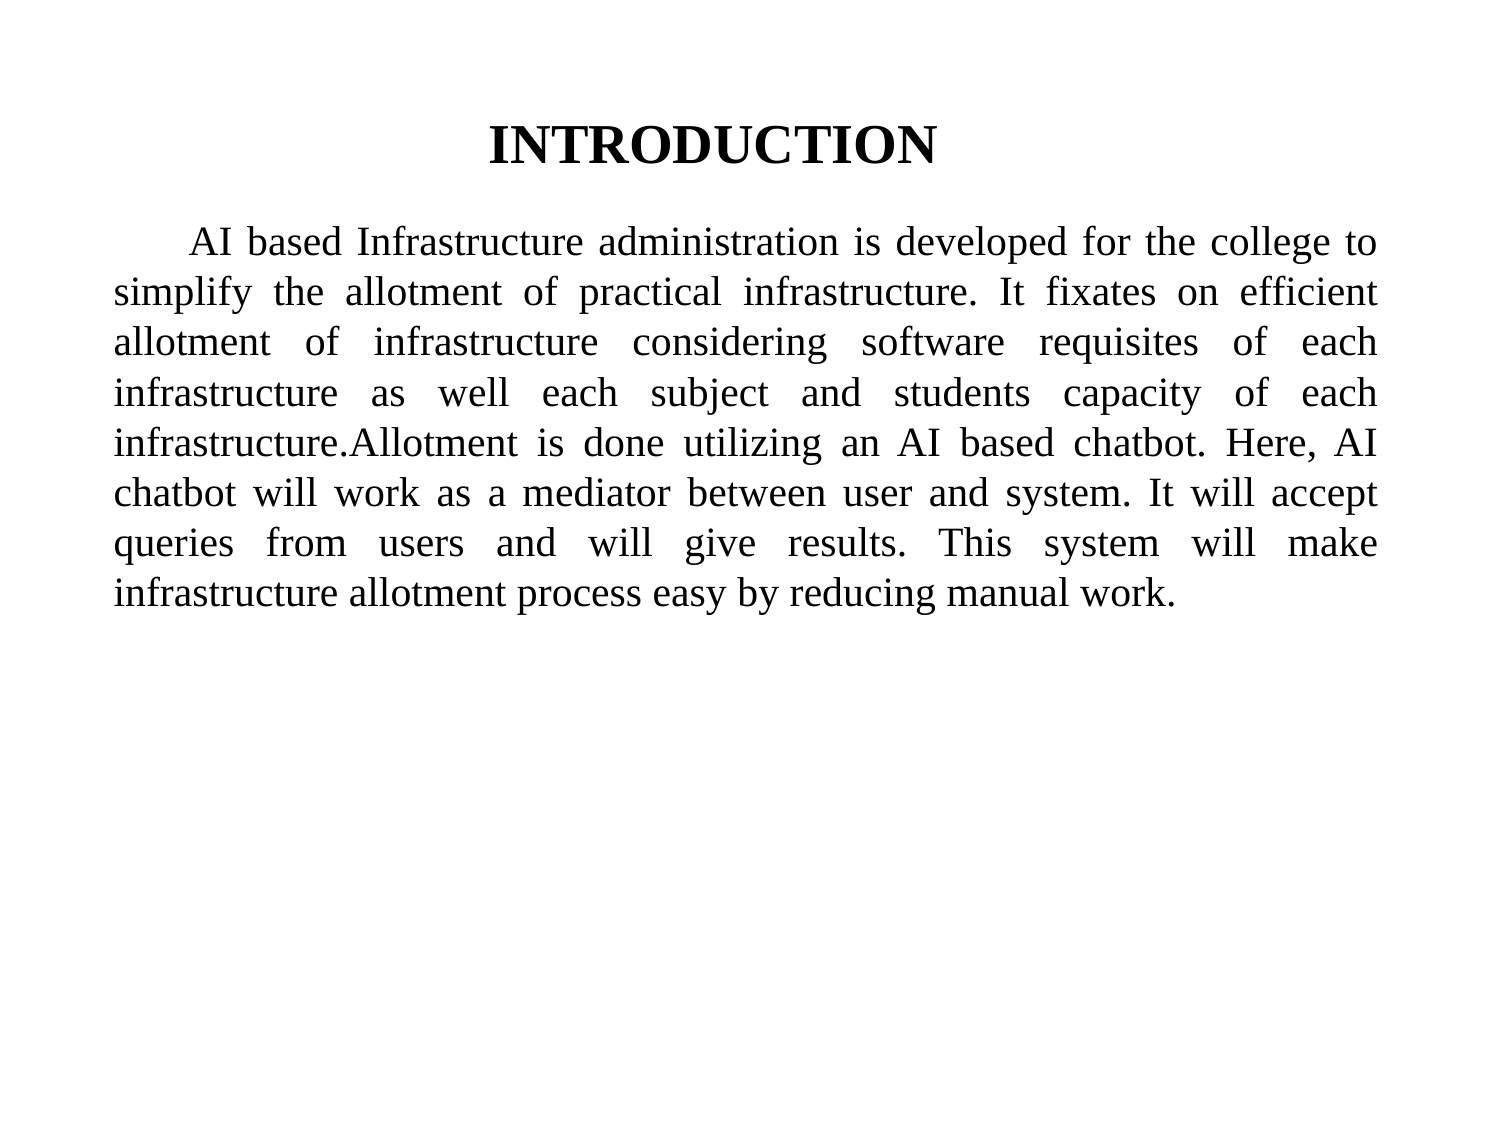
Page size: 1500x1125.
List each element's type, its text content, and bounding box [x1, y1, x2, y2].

title INTRODUCTION AI based Infrastructure administration is developed for the college to simplify the allotment of practical infrastructure. It fixates on efficient allotment of infrastructure considering software requisites of each infrastructure as well each subject and students capacity of each infrastructure.Allotment is done utilizing an AI based chatbot. Here, AI chatbot will work as a mediator between user and system. It will accept queries from users and will give results. This system will make infrastructure allotment process easy by reducing manual work. [99, 99, 1393, 196]
